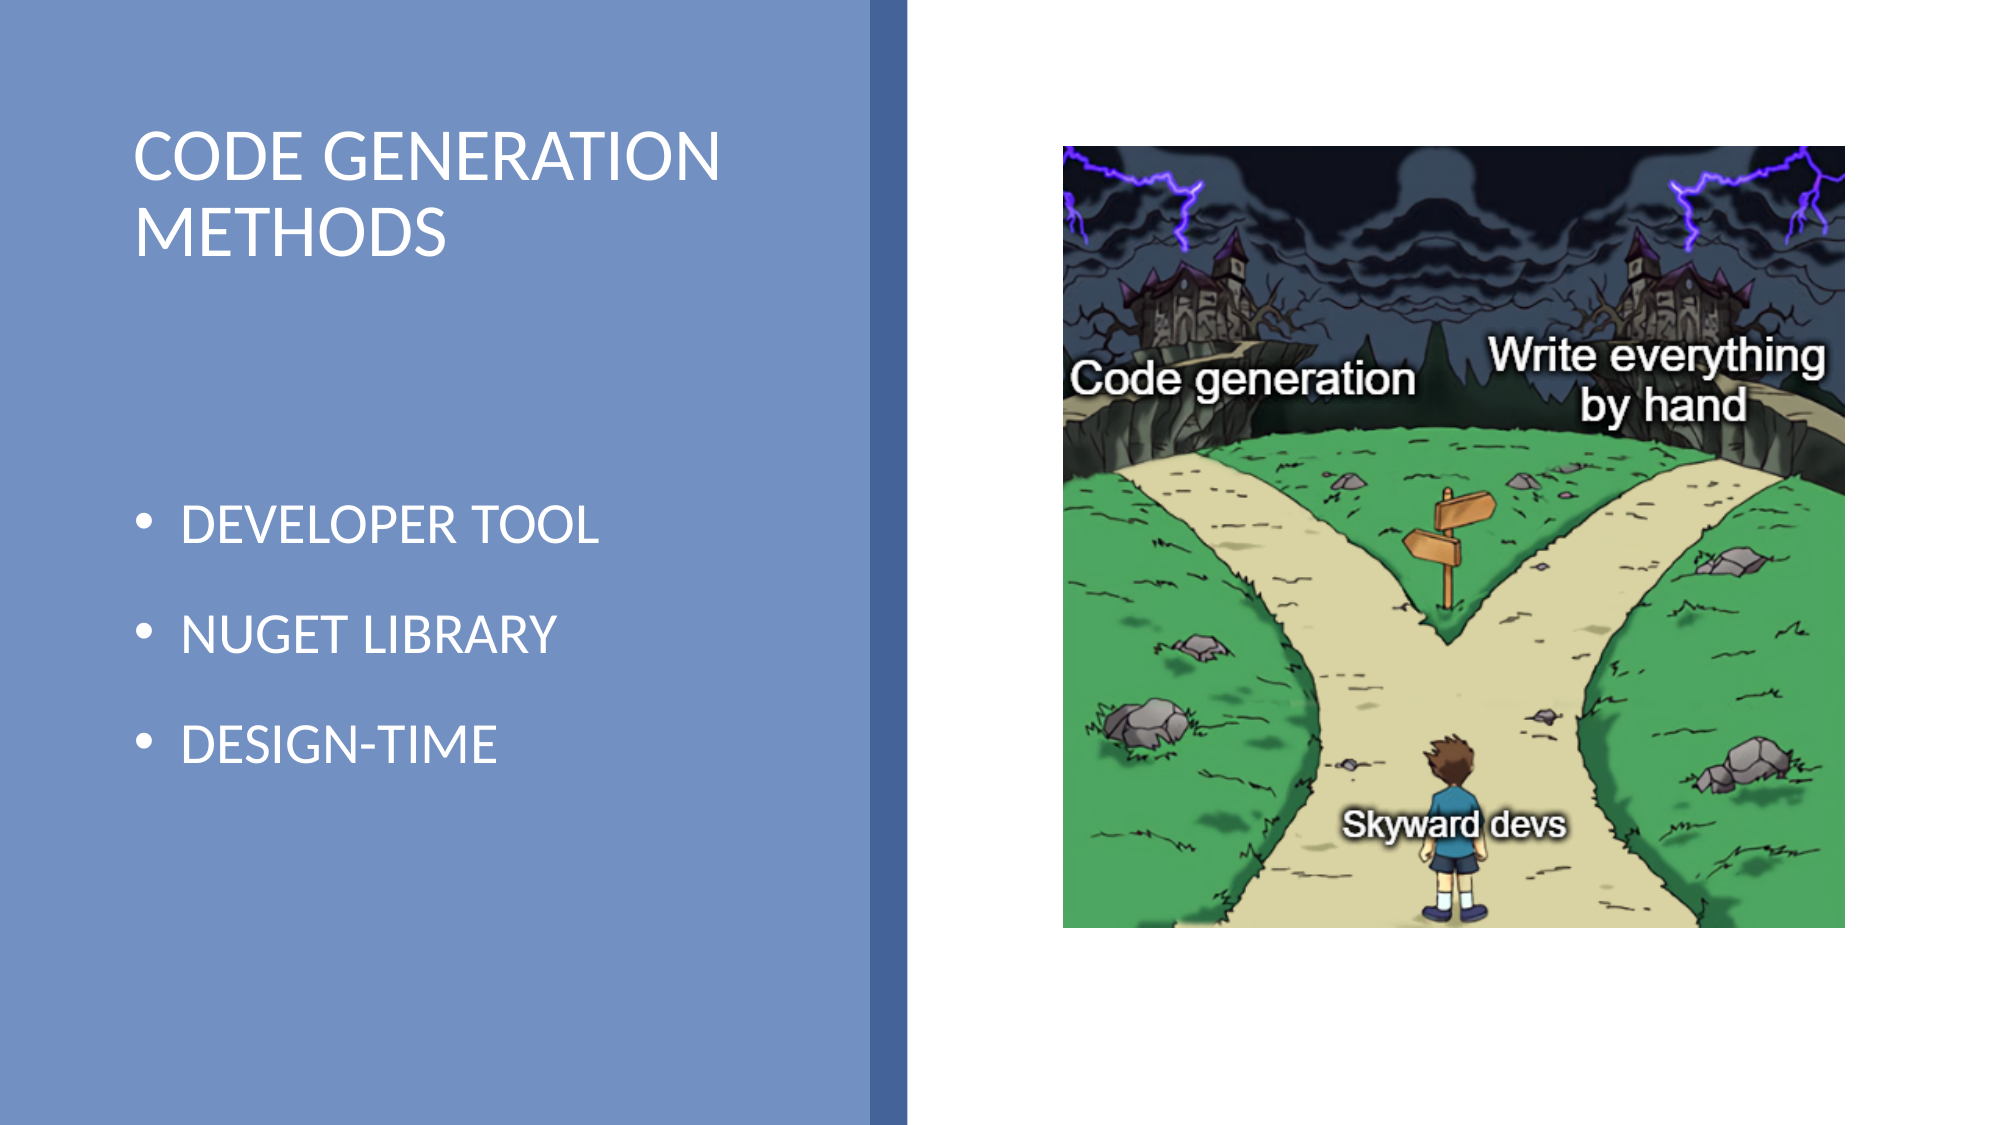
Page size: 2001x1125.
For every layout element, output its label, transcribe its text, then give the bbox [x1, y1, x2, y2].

list DEVELOPER TOOL NUGET LIBRARY DESIGN-TIME [118, 468, 752, 963]
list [1063, 146, 1845, 928]
title Code Generation Methods [118, 112, 752, 467]
